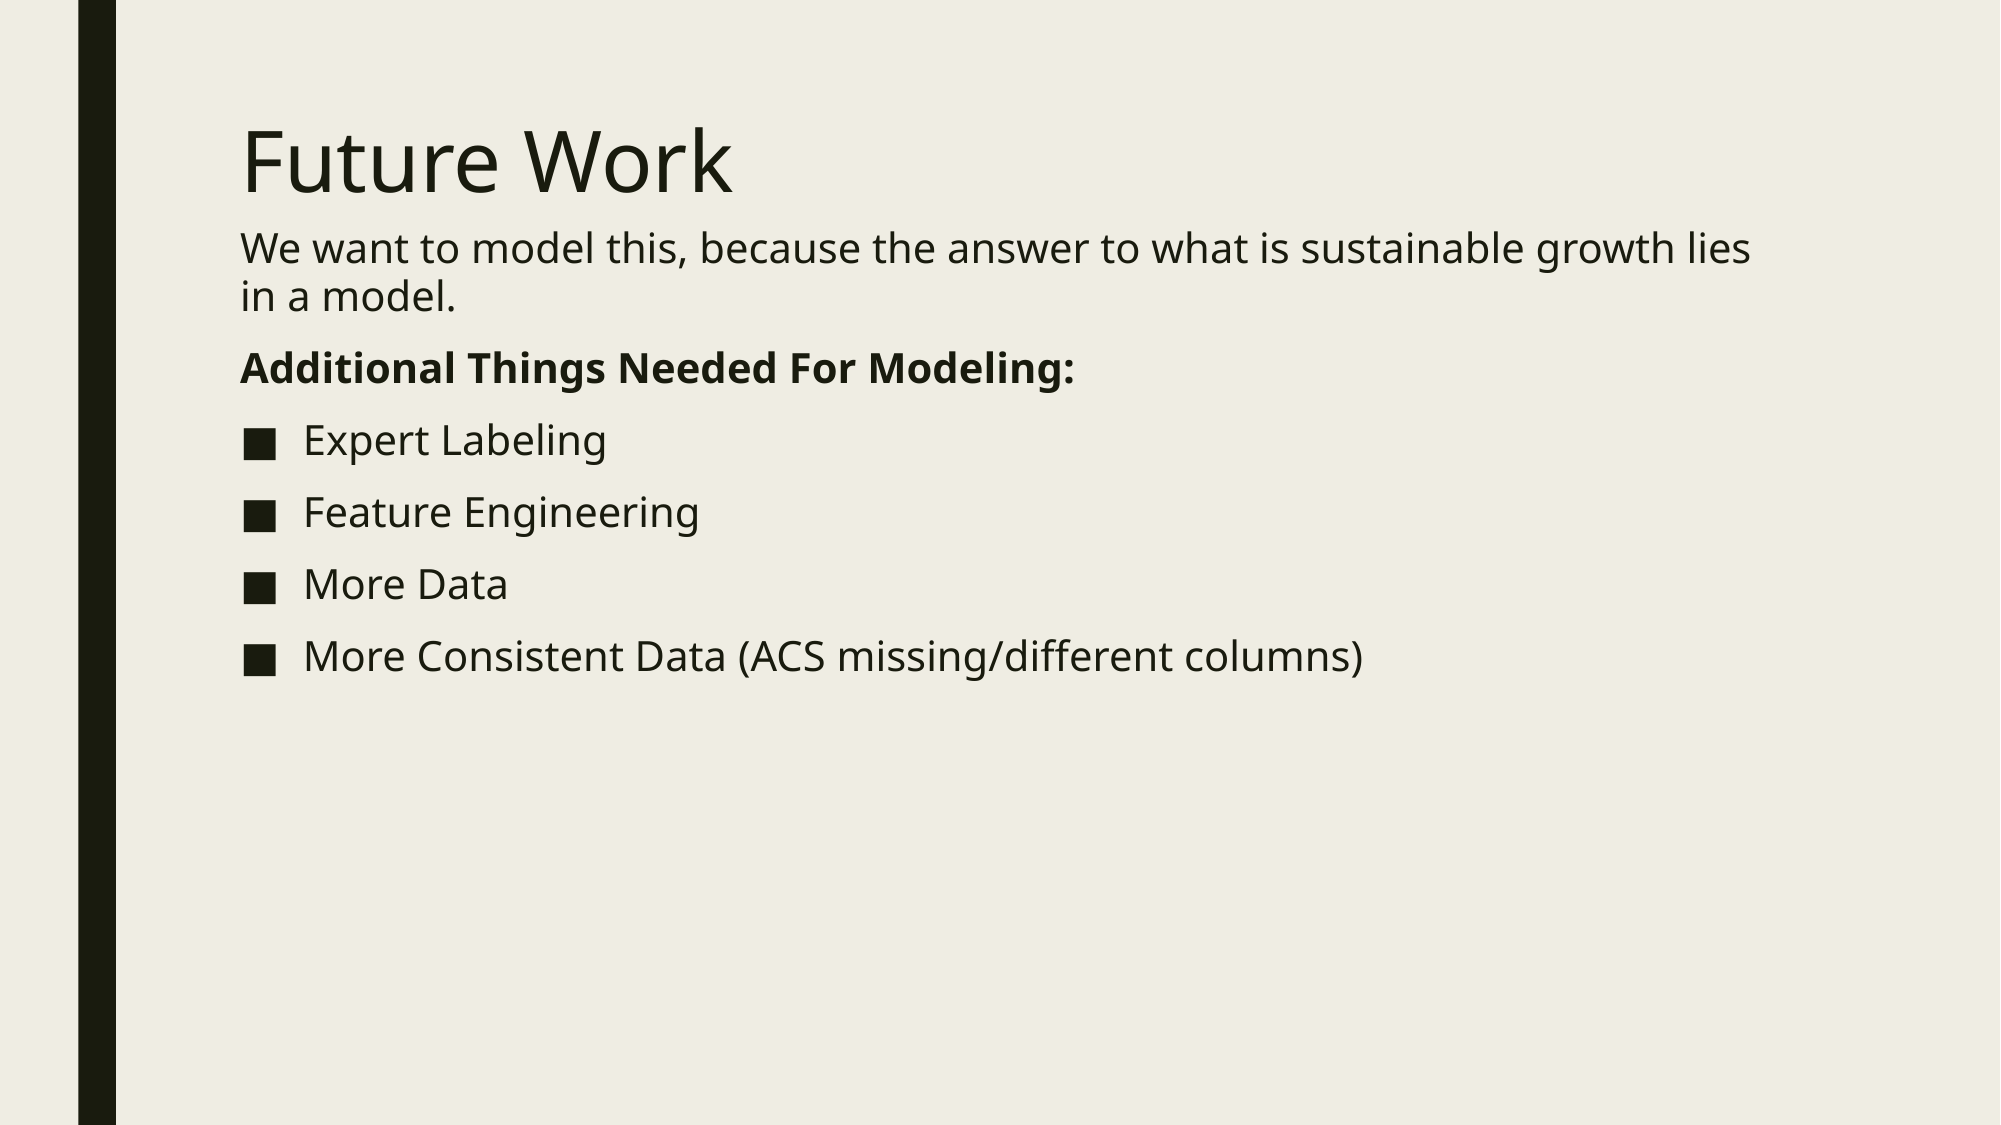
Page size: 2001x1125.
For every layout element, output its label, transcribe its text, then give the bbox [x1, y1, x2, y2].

title Future Work [225, 112, 1800, 218]
list We want to model this, because the answer to what is sustainable growth lies in a model. Additional Things Needed For Modeling: Expert Labeling Feature Engineering More Data More Consistent Data (ACS missing/different columns) [225, 218, 1800, 807]
